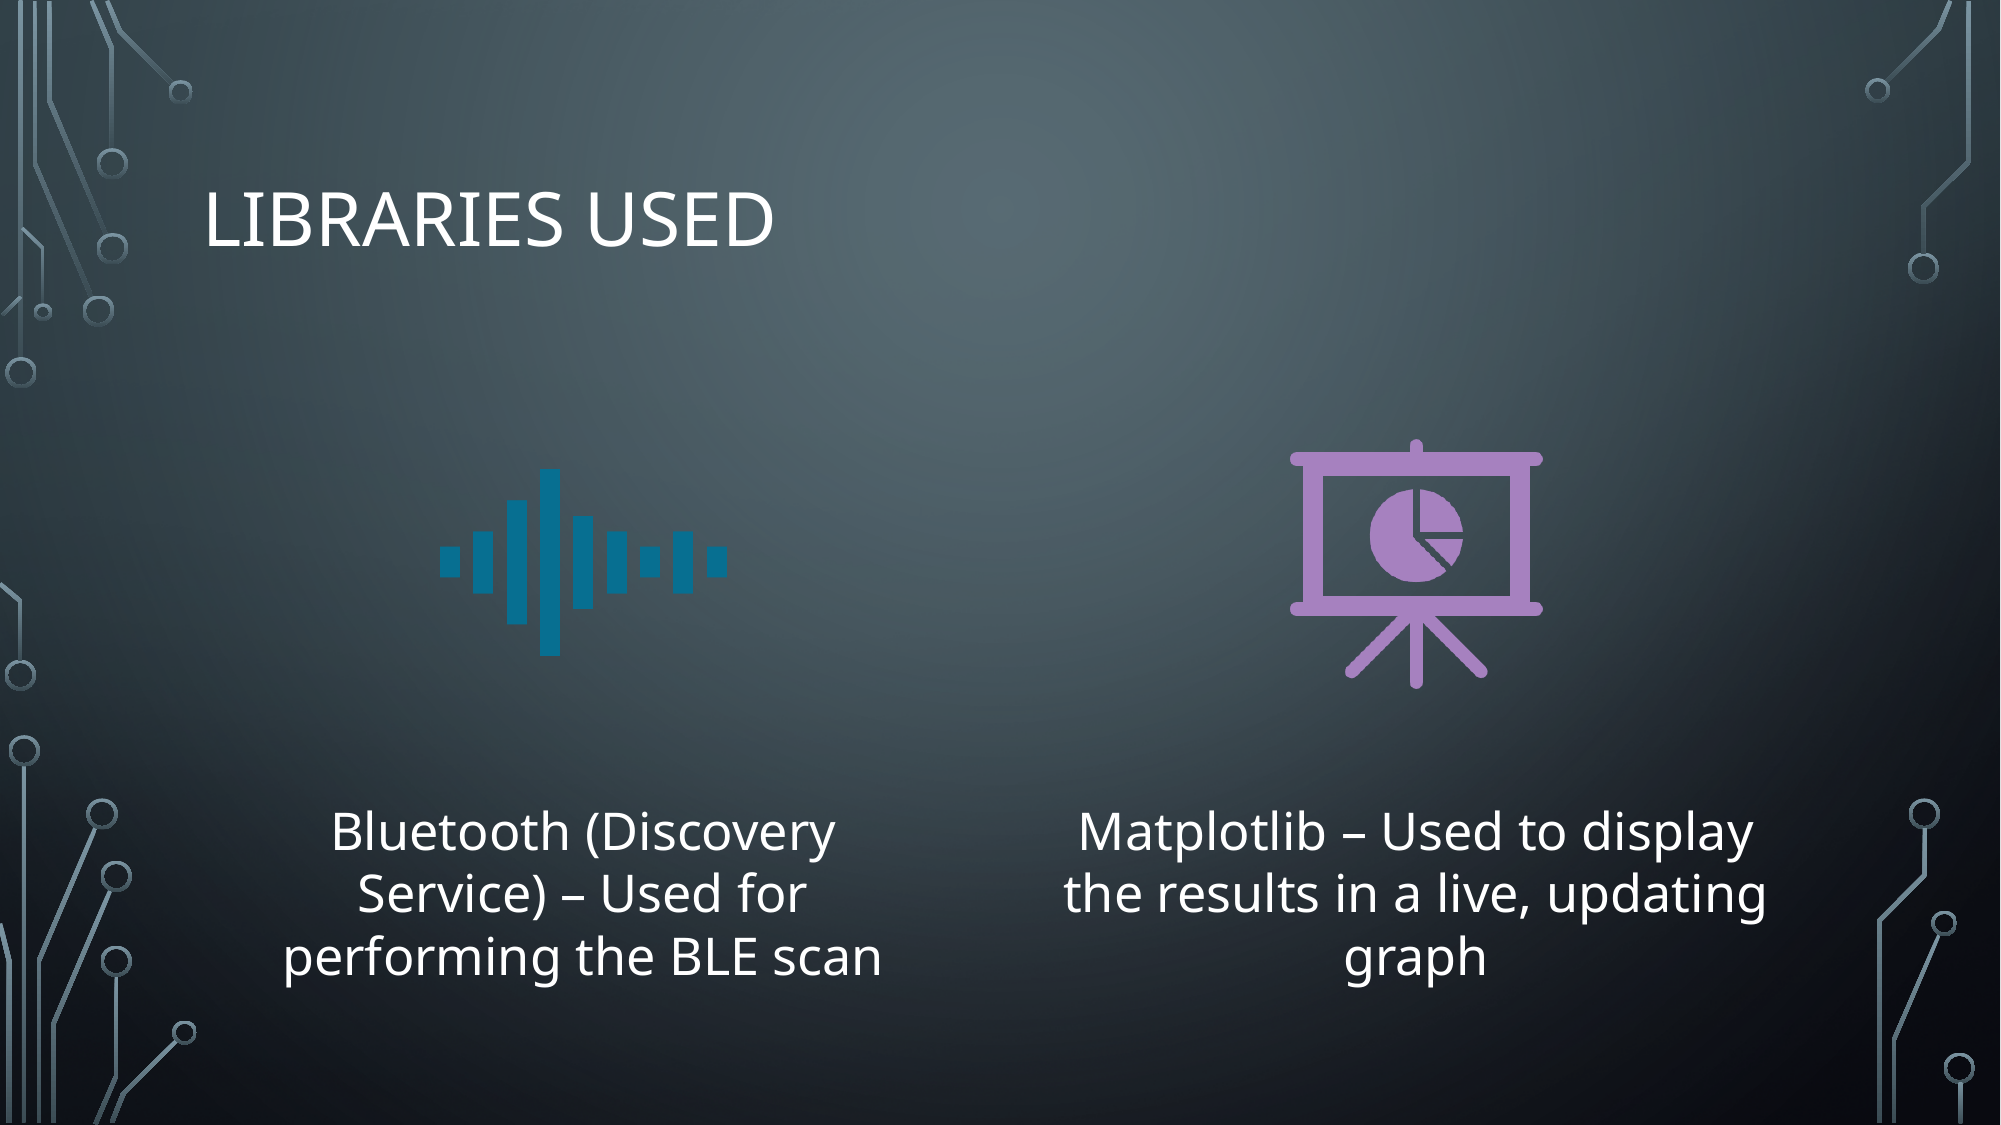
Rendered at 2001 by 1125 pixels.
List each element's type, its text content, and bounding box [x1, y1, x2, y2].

title Libraries used [187, 101, 1813, 344]
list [186, 368, 1813, 951]
